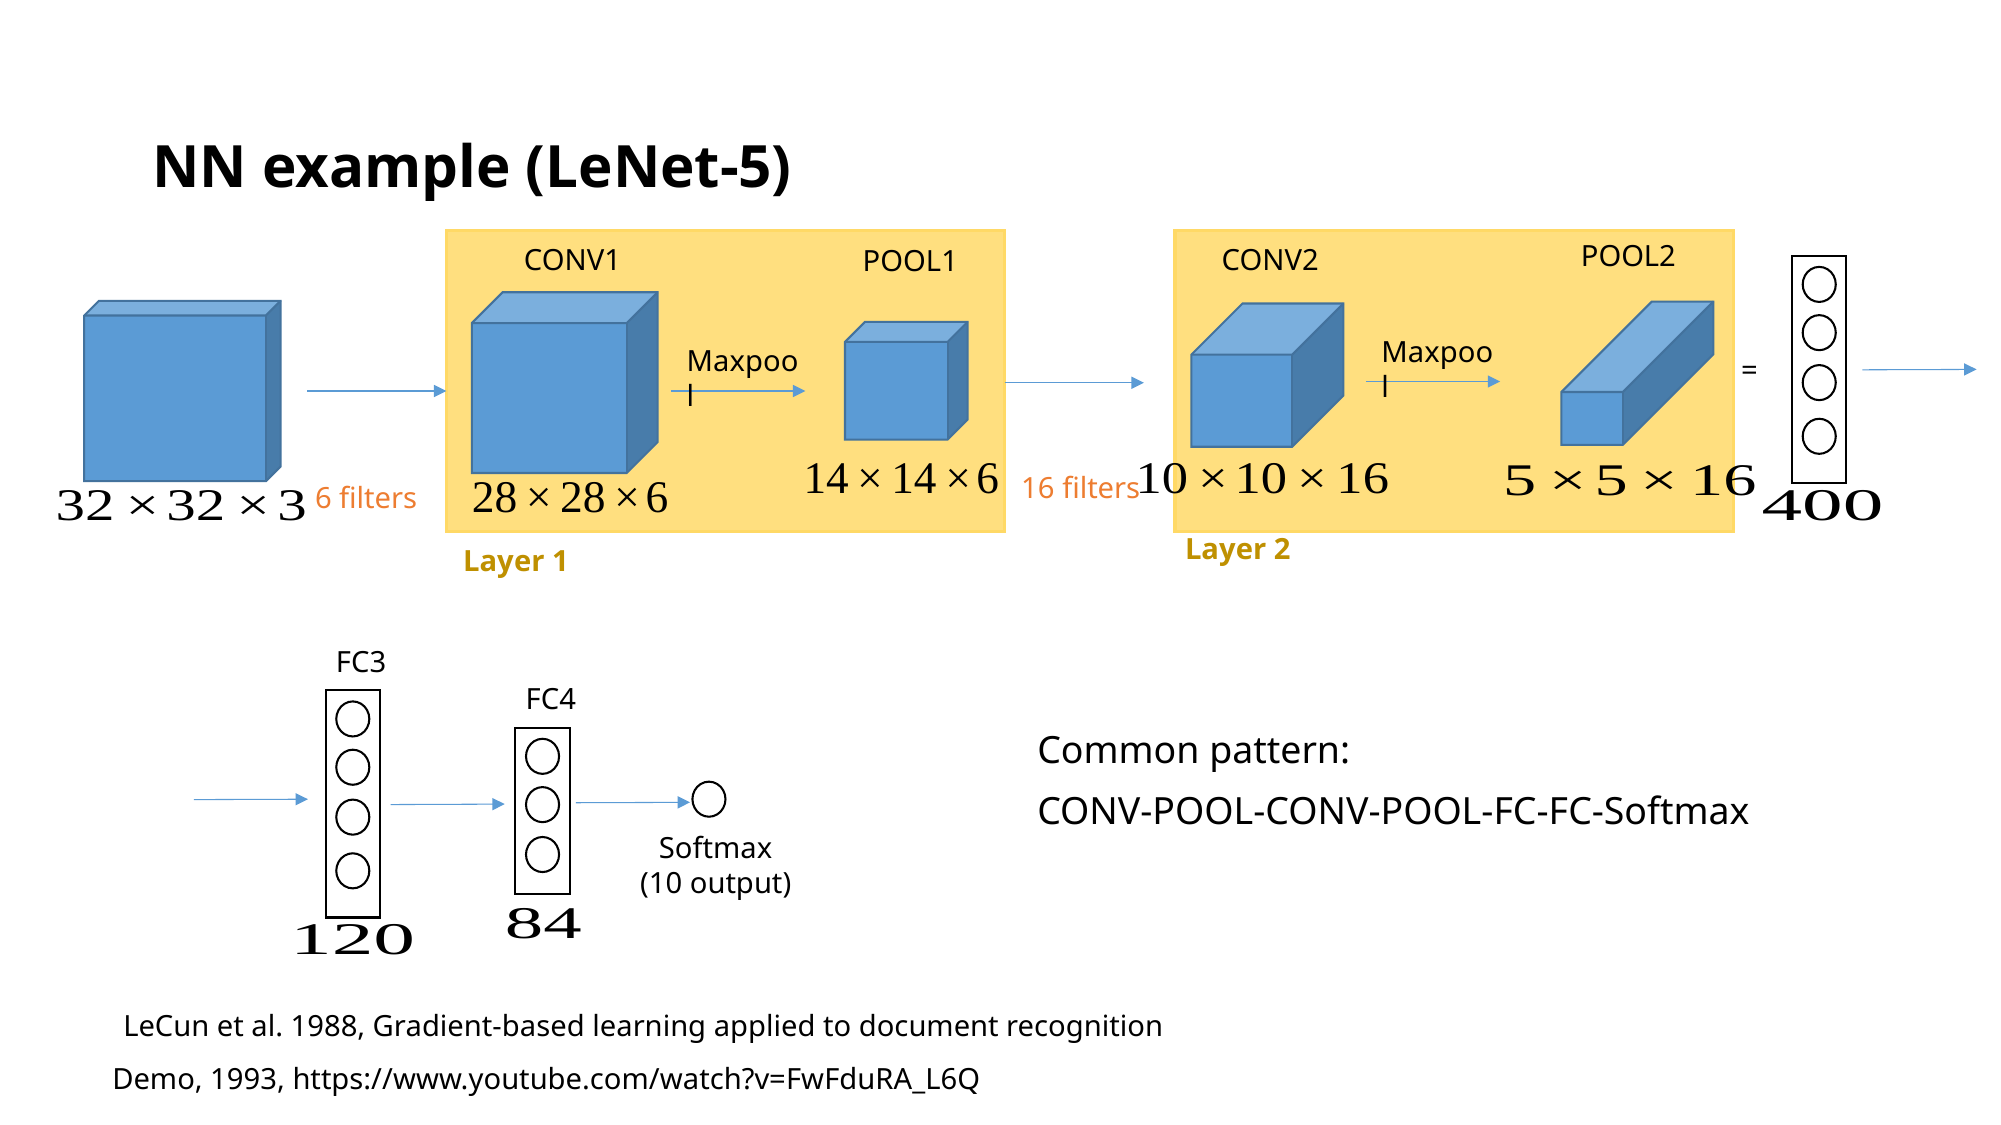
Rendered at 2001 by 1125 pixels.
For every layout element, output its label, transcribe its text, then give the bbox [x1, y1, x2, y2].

text_box [1560, 300, 1715, 446]
text_box [335, 798, 371, 836]
text_box [843, 320, 969, 441]
text_box [1174, 278, 1734, 532]
text_box [524, 835, 561, 874]
list Common pattern: CONV-POOL-CONV-POOL-FC-FC-Softmax [1022, 723, 1920, 873]
text_box = [1726, 344, 1791, 394]
text_box [524, 786, 561, 824]
text_box Layer 1 [448, 535, 597, 585]
text_box POOL2 [1566, 230, 1715, 280]
text_box [524, 737, 561, 775]
text_box [335, 700, 371, 738]
text_box [691, 780, 727, 818]
text_box [470, 291, 659, 475]
text_box [1190, 302, 1345, 448]
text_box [1792, 255, 1847, 483]
text_box Demo, 1993, https://www.youtube.com/watch?v=FwFduRA_L6Q [97, 1052, 996, 1103]
text_box [335, 748, 371, 786]
text_box FC4 [510, 672, 601, 723]
text_box CONV1 [509, 234, 658, 284]
text_box POOL1 [847, 234, 997, 285]
text_box Maxpool [671, 335, 820, 420]
text_box FC3 [321, 635, 411, 686]
text_box [335, 852, 371, 890]
title NN example (LeNet-5) [137, 59, 1863, 278]
text_box [83, 299, 282, 483]
text_box [514, 727, 571, 895]
text_box Maxpool [1366, 325, 1515, 411]
text_box [325, 689, 381, 919]
text_box LeCun et al. 1988, Gradient-based learning applied to document recognition [108, 999, 1743, 1050]
text_box Layer 2 [1170, 522, 1319, 573]
text_box [445, 278, 1006, 532]
text_box Softmax (10 output) [596, 821, 835, 907]
text_box CONV2 [1206, 234, 1356, 284]
